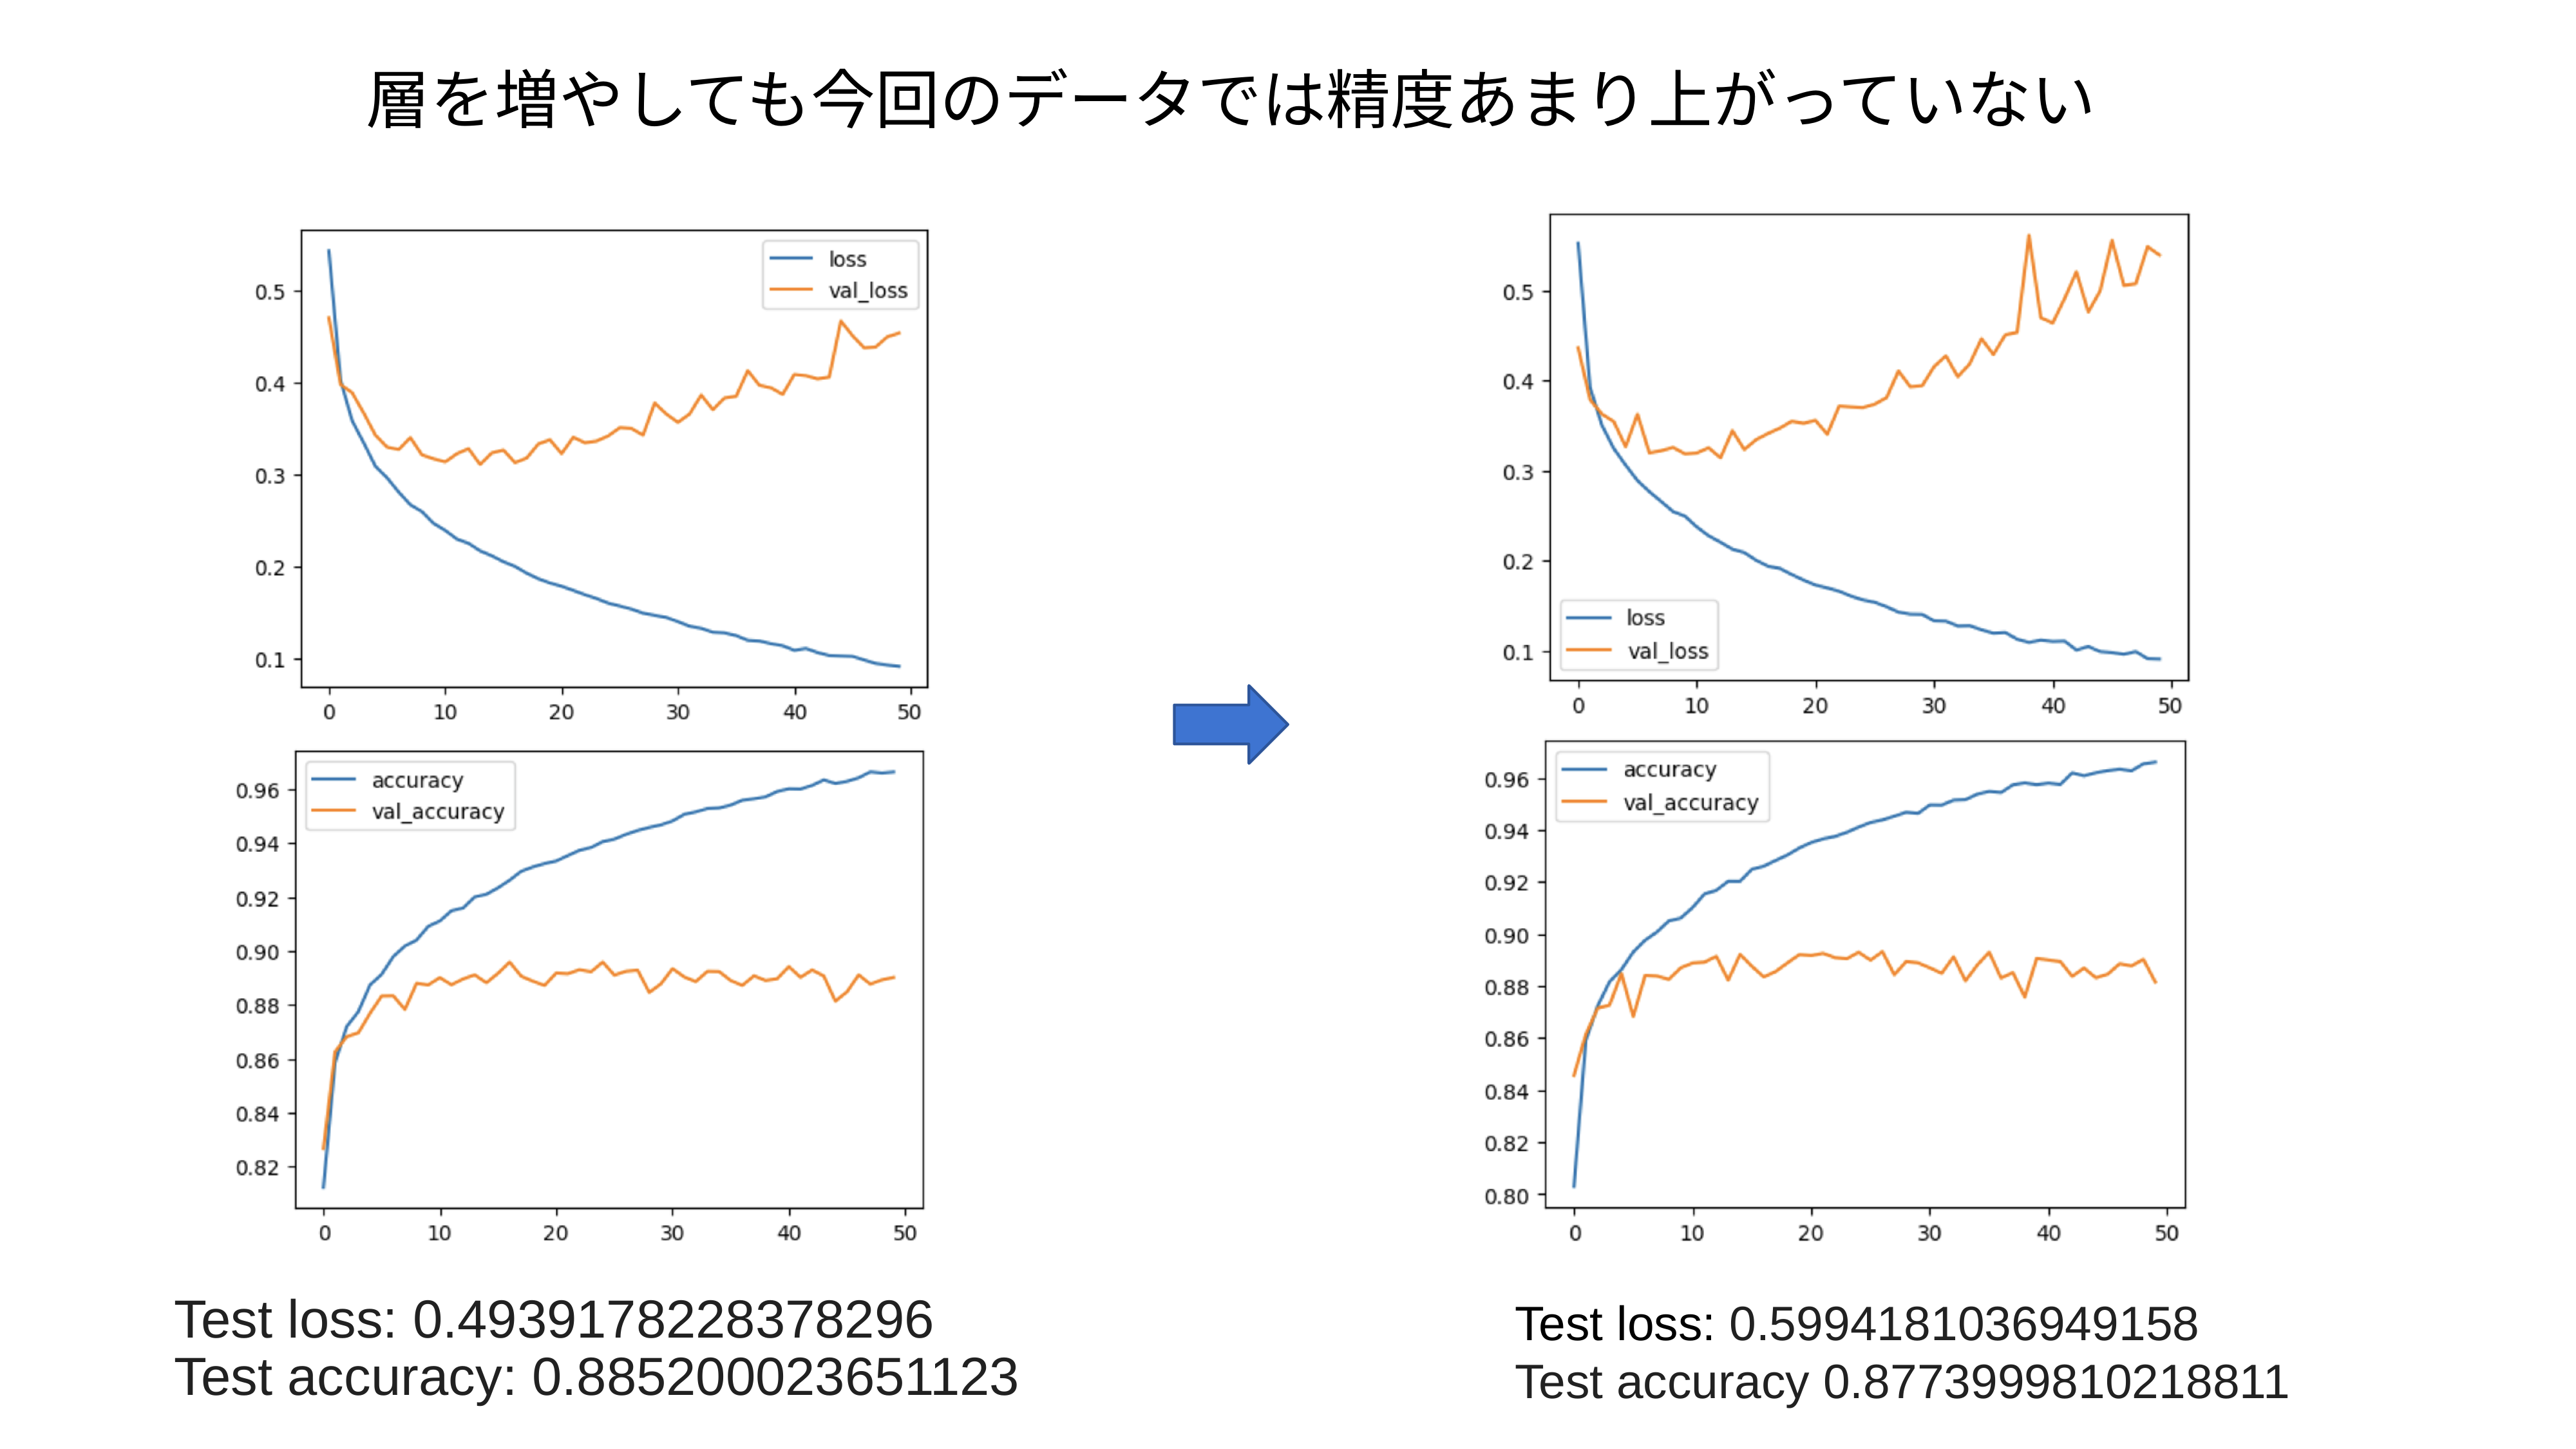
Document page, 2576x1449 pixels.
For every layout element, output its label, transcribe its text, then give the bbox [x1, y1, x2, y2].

text_box Test loss: 0.5994181036949158 Test accuracy 0.8773999810218811 [1515, 1292, 2358, 1408]
picture [247, 214, 970, 732]
picture [213, 735, 935, 1253]
text_box 層を増やしても今回のデータでは精度あまり上がっていない [341, 62, 2121, 142]
picture [1452, 197, 2236, 1252]
text_box [1173, 684, 1289, 765]
text_box Test loss: 0.4939178228378296 Test accuracy: 0.885200023651123 [164, 1286, 1114, 1412]
